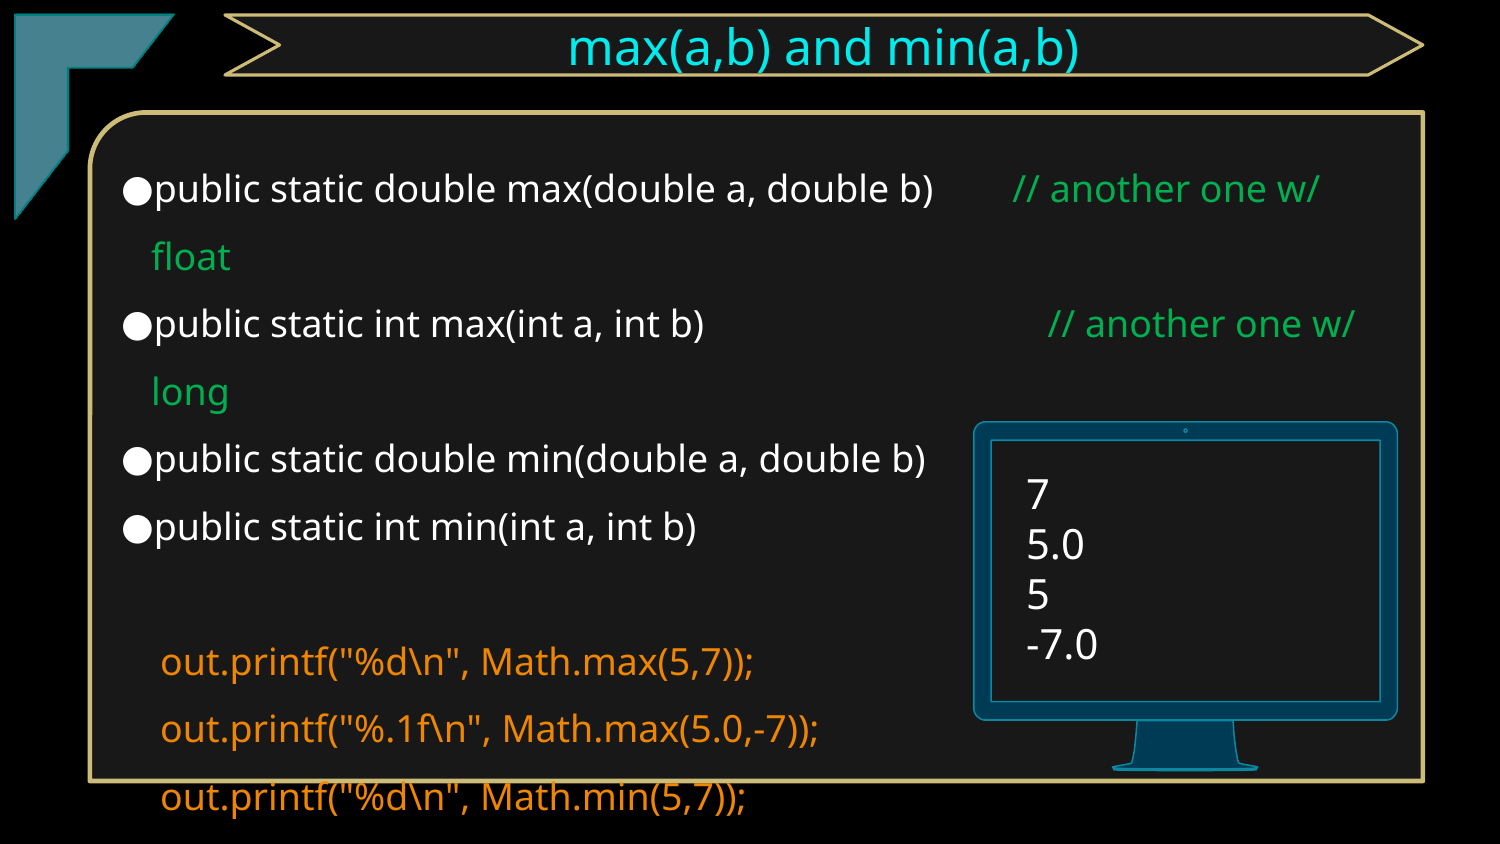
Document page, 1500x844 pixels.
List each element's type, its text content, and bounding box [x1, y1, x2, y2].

text_box 7 5.0 5 -7.0 [1011, 460, 1464, 676]
picture [0, 0, 1500, 844]
text_box TClark [15, 15, 174, 219]
text_box public static double max(double a, double b) // another one w/ float public static int max(int a, int b) // another one w/ long public static double min(double a, double b) public static int min(int a, int b) out.printf("%d\n", Math.max(5,7)); out.printf("%.1f\n", Math.max(5.0,-7)); out.printf("%d\n", Math.min(5,7)); out.printf("%.1f\n", Math.min(5,-7.0)); [89, 112, 1423, 782]
text_box max(a,b) and min(a,b) [224, 14, 1423, 75]
text_box [973, 421, 1398, 771]
